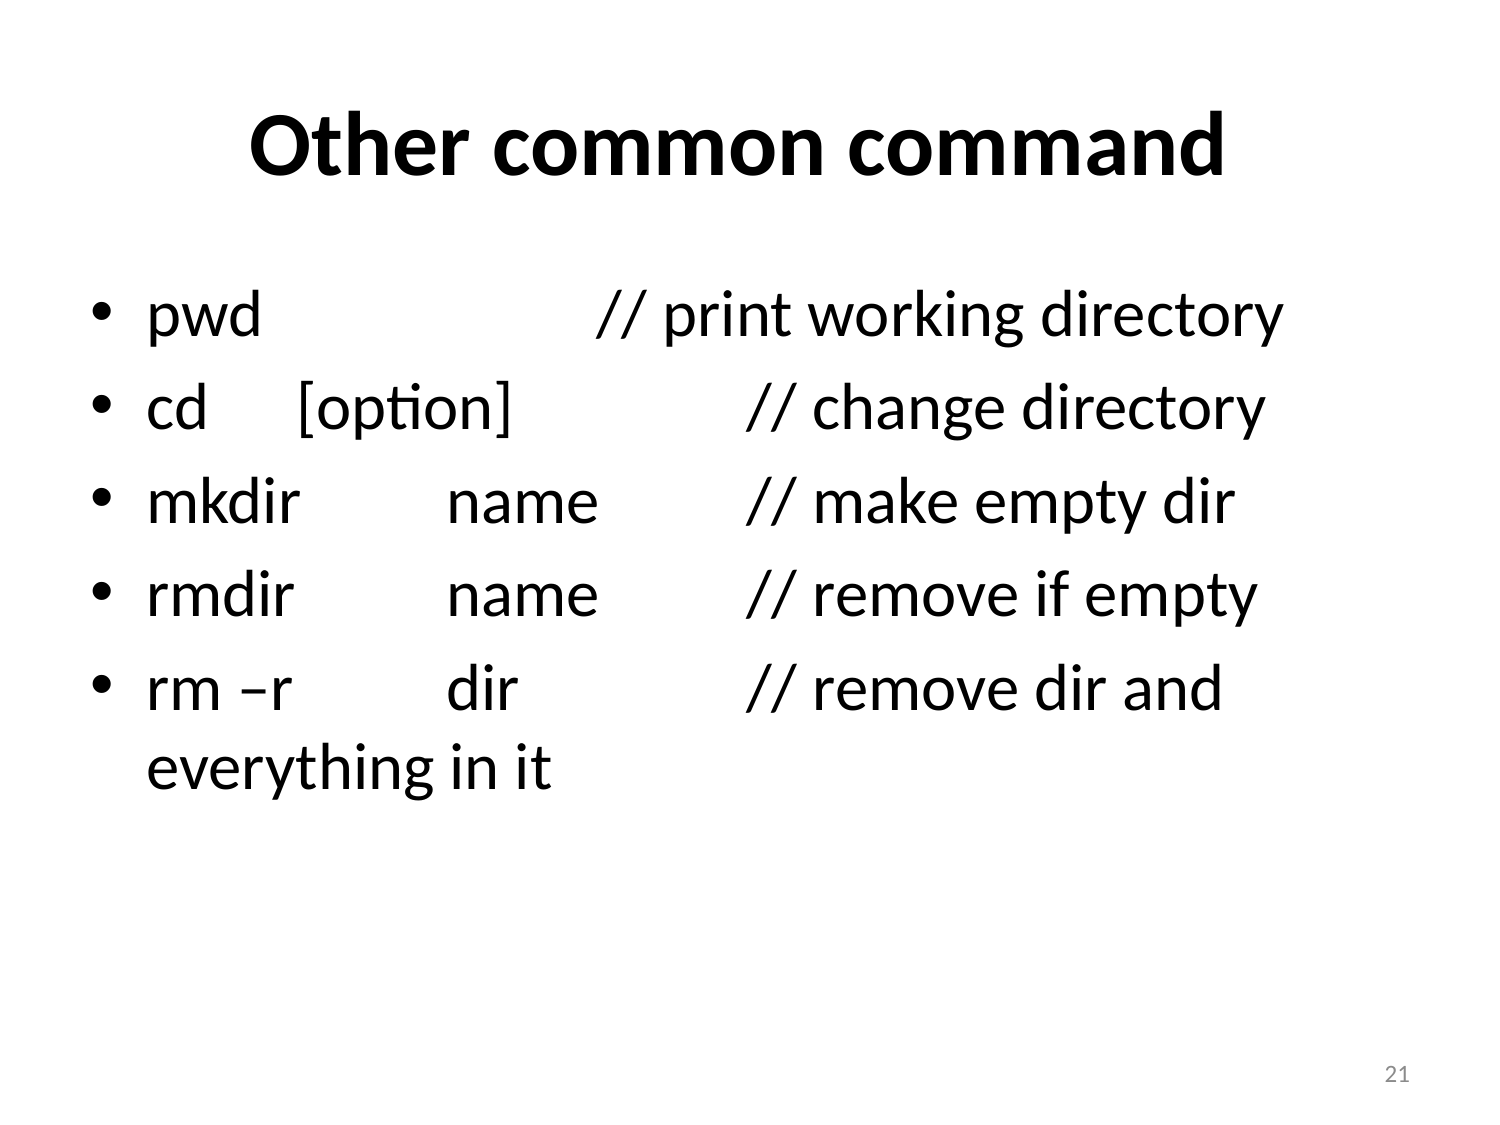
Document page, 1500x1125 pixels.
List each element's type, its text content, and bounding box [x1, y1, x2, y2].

slide_number 21 [1074, 1042, 1425, 1103]
title Other common command [75, 45, 1425, 233]
list pwd // print working directory cd [option] // change directory mkdir name // make empty dir rmdir name // remove if empty rm –r dir // remove dir and everything in it [75, 262, 1425, 1005]
